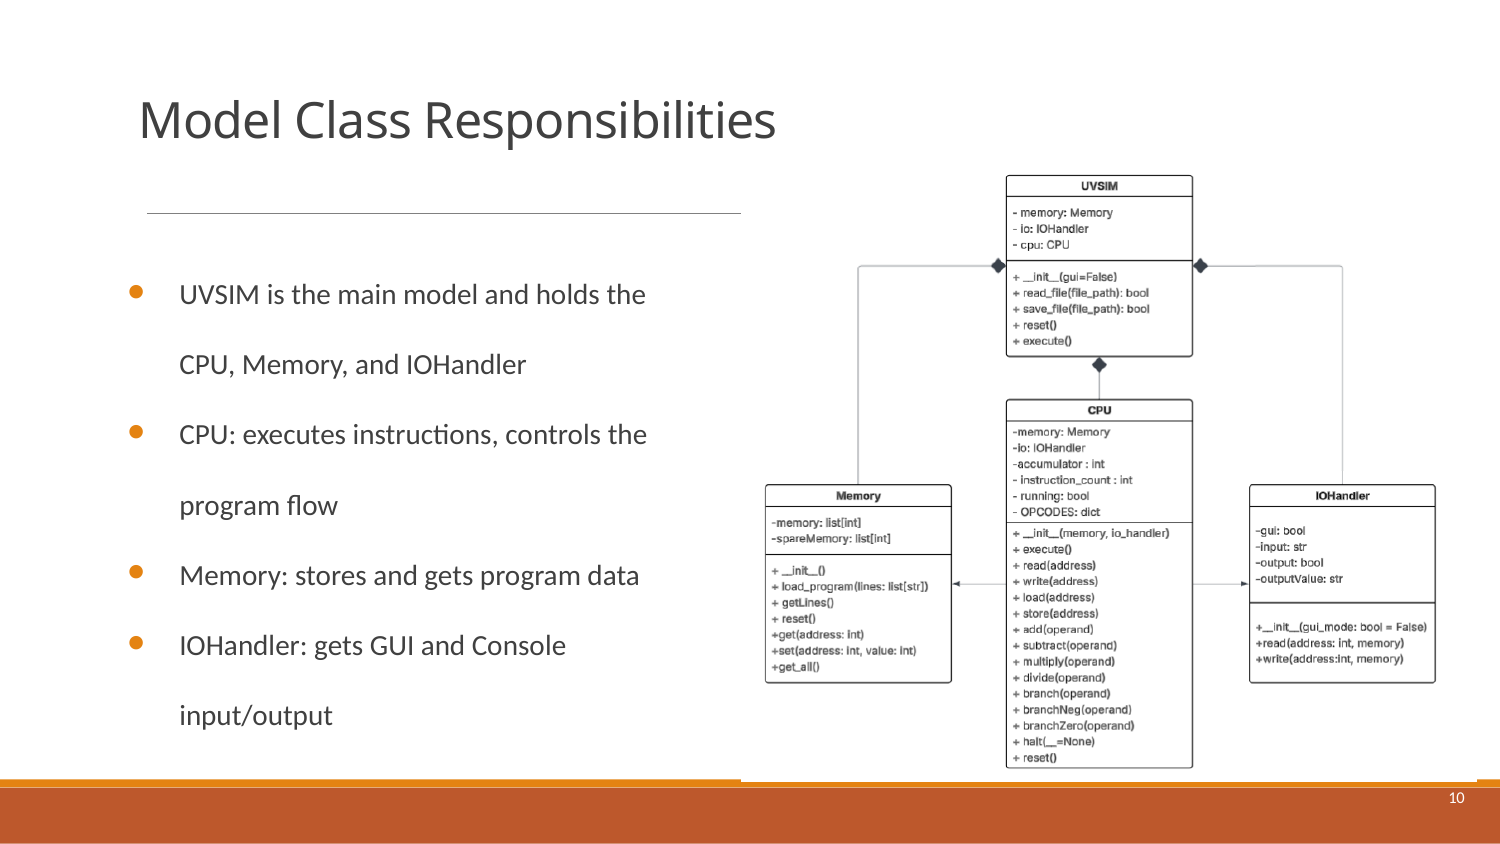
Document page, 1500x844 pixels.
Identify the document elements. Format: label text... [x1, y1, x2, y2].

list UVSIM is the main model and holds the CPU, Memory, and IOHandler CPU: executes instructions, controls the program flow Memory: stores and gets program data IOHandler: gets GUI and Console input/output [89, 225, 715, 747]
title Model Class Responsibilities [123, 40, 1402, 165]
picture [740, 156, 1477, 782]
slide_number 10 [1389, 789, 1480, 830]
